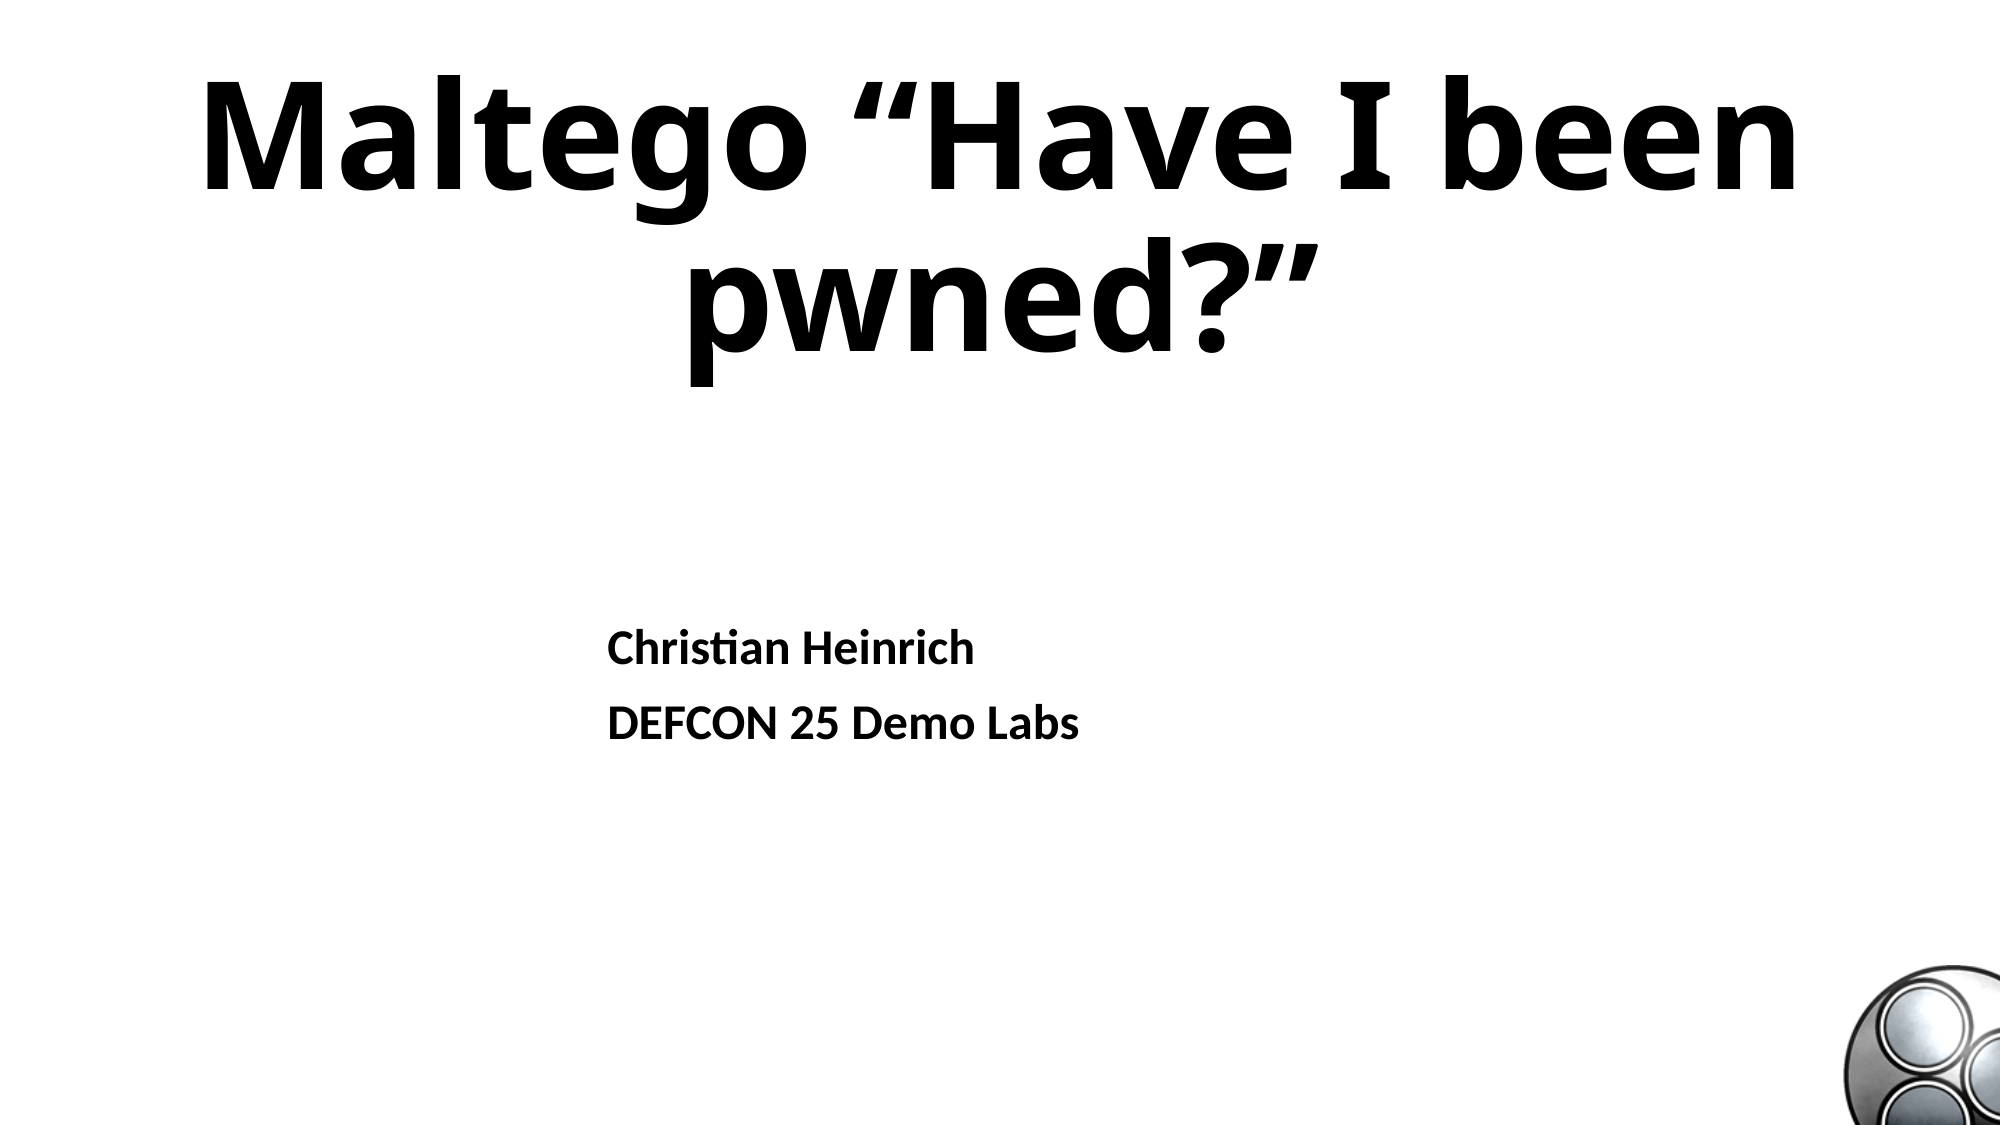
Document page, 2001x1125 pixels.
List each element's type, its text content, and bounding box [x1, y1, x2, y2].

picture [1842, 965, 2000, 1125]
title Maltego “Have I been pwned?” [0, 0, 2000, 392]
subtitle Christian Heinrich DEFCON 25 Demo Labs [592, 614, 1601, 886]
